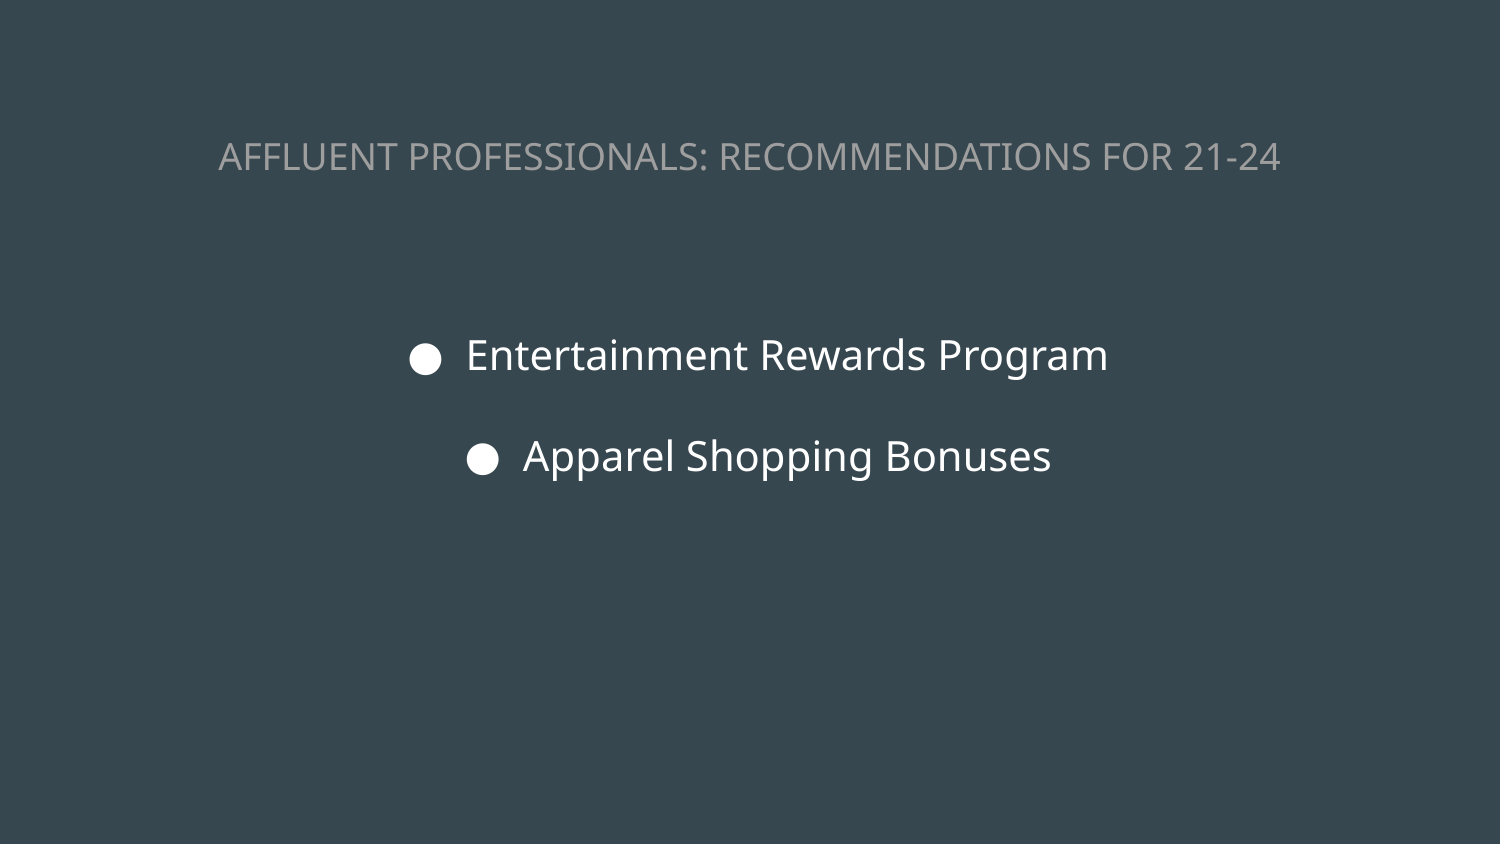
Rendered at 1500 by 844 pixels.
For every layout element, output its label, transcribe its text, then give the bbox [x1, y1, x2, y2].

title AFFLUENT PROFESSIONALS: RECOMMENDATIONS FOR 21-24 [51, 72, 1449, 167]
list Entertainment Rewards Program Apparel Shopping Bonuses [51, 189, 1449, 750]
